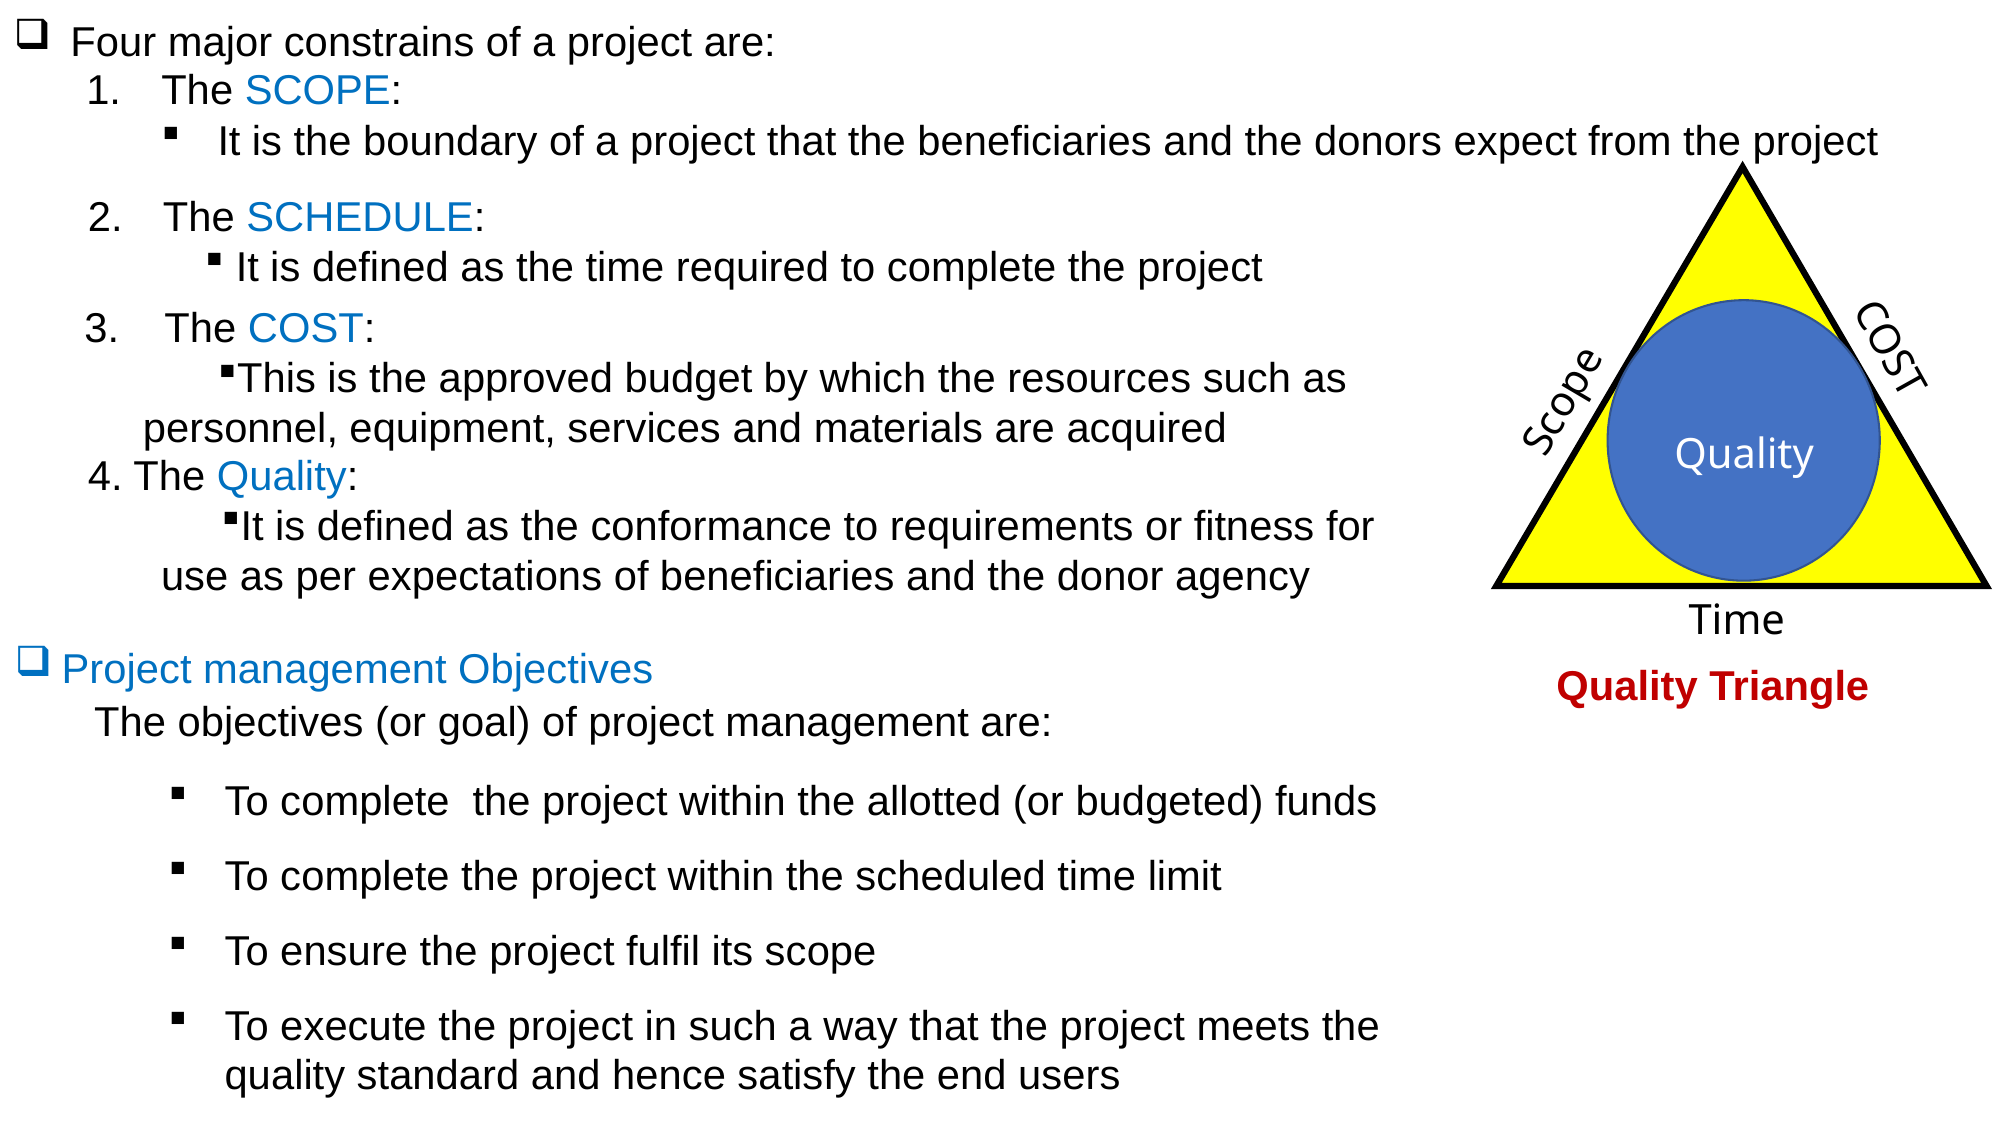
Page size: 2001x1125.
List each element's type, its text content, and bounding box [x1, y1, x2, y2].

text_box Quality Triangle [1541, 652, 1921, 717]
text_box The objectives (or goal) of project management are: [79, 687, 1800, 753]
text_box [1496, 166, 1987, 652]
text_box The SCOPE: It is the boundary of a project that the beneficiaries and the donors expect from the project [0, 55, 2000, 171]
text_box Project management Objectives [0, 634, 770, 700]
text_box The SCHEDULE: It is defined as the time required to complete the project [0, 182, 1496, 293]
text_box 3. The COST: This is the approved budget by which the resources such as personnel, equipment, services and materials are acquired [0, 293, 1496, 459]
text_box To complete the project within the allotted (or budgeted) funds To complete the project within the scheduled time limit To ensure the project fulfil its scope To execute the project in such a way that the project meets the quality standard and hence satisfy the end users [153, 765, 1440, 1106]
text_box Four major constrains of a project are: [0, 7, 813, 55]
text_box 4. The Quality: It is defined as the conformance to requirements or fitness for use as per expectations of beneficiaries and the donor agency [0, 441, 1413, 607]
